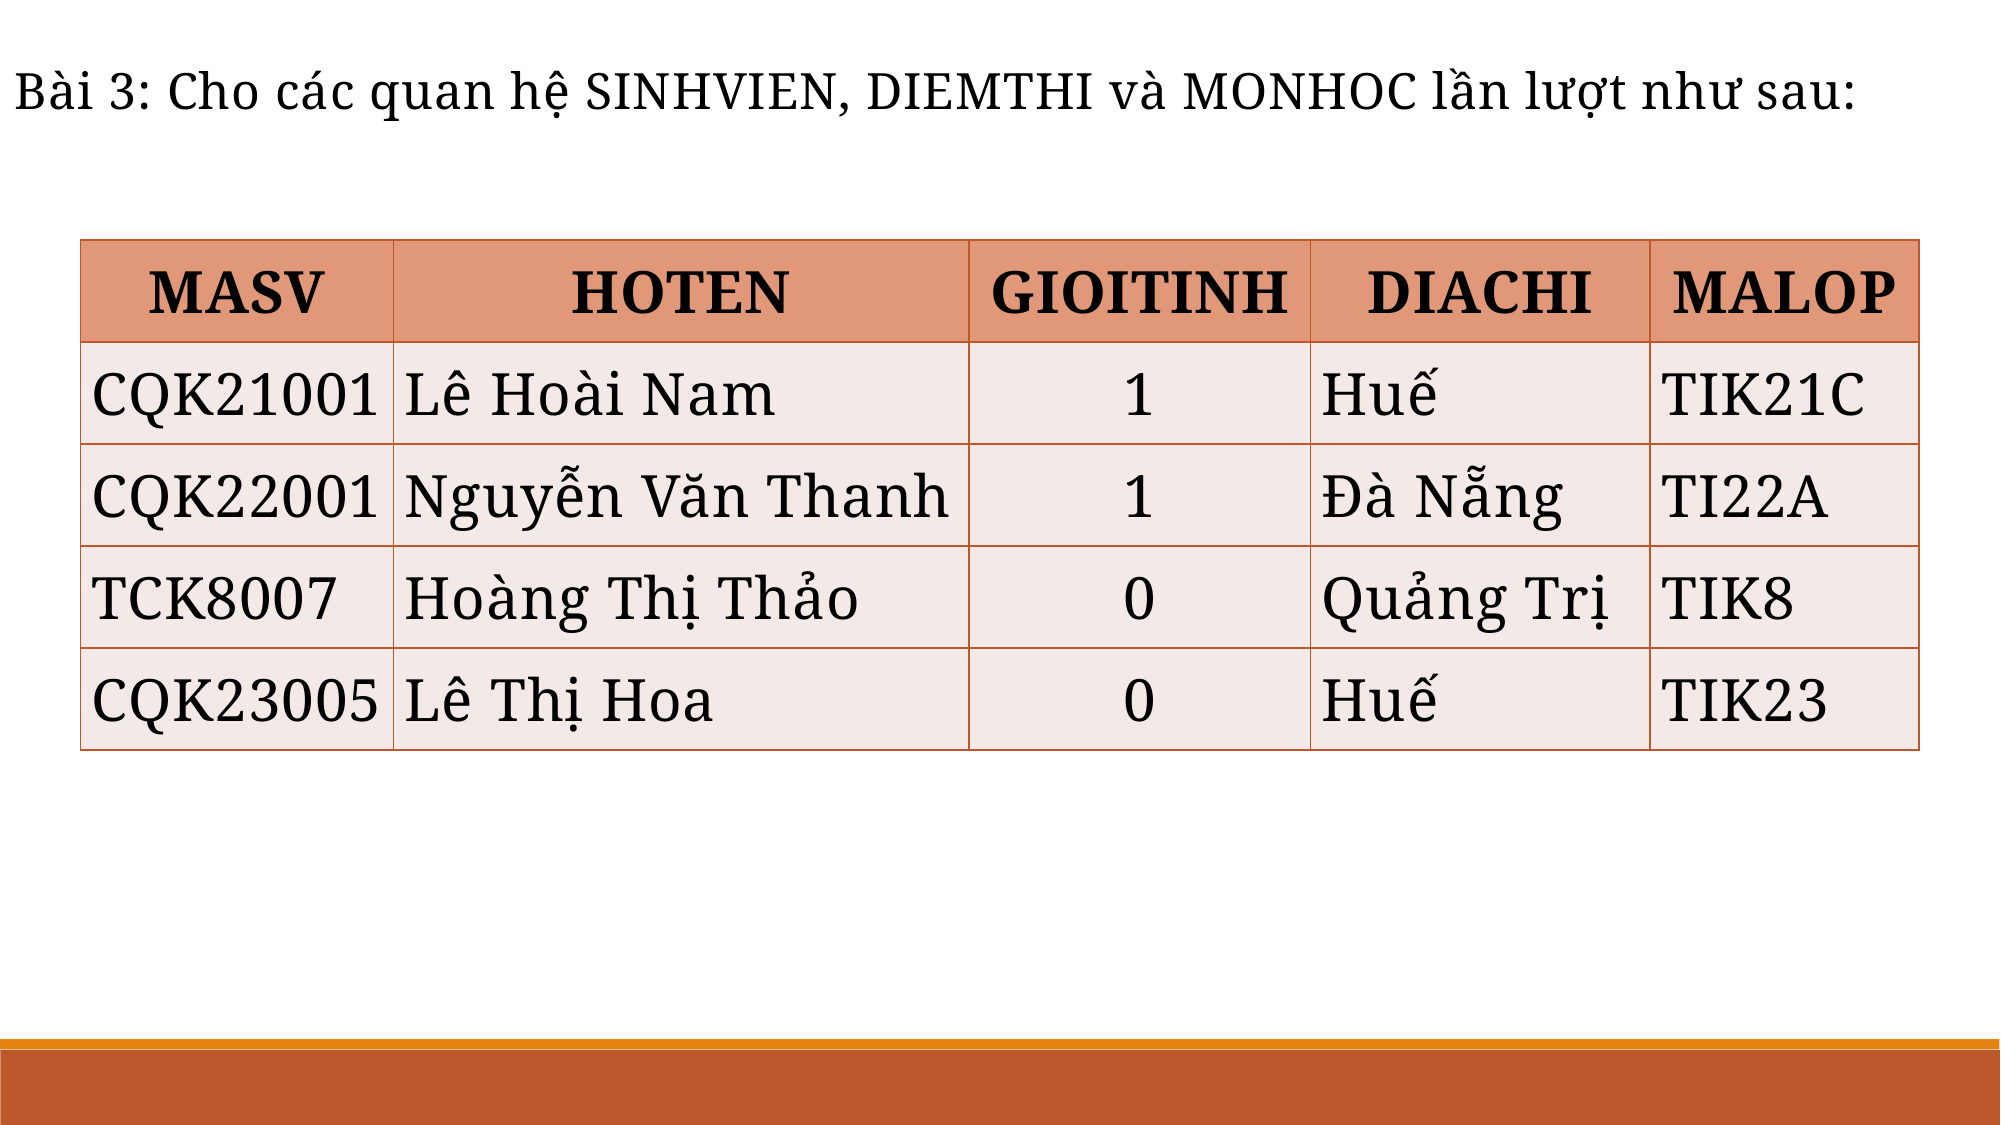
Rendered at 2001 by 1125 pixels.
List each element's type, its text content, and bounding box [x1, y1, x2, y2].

table_header GIOITINH [970, 241, 1310, 341]
table_cell CQK22001 [81, 445, 393, 545]
table_cell Huế [1311, 343, 1649, 443]
text_box Bài 3: Cho các quan hệ SINHVIEN, DIEMTHI và MONHOC lần lượt như sau: [0, 51, 1970, 127]
table_cell TCK8007 [81, 547, 393, 647]
table_cell Đà Nẵng [1311, 445, 1649, 545]
table_cell CQK21001 [81, 343, 393, 443]
table_header DIACHI [1311, 241, 1649, 341]
table_cell Lê Thị Hoa [394, 649, 968, 749]
table_cell 1 [970, 343, 1310, 443]
table_cell Huế [1311, 649, 1649, 749]
table_cell 1 [970, 445, 1310, 545]
table_cell Hoàng Thị Thảo [394, 547, 968, 647]
table_cell TIK21C [1651, 343, 1918, 443]
table_header HOTEN [394, 241, 968, 341]
table_cell TI22A [1651, 445, 1918, 545]
table_cell CQK23005 [81, 649, 393, 749]
table_cell Lê Hoài Nam [394, 343, 968, 443]
table_header MASV [81, 241, 393, 341]
table_cell Nguyễn Văn Thanh [394, 445, 968, 545]
table_cell 0 [970, 547, 1310, 647]
table_cell 0 [970, 649, 1310, 749]
table_cell TIK23 [1651, 649, 1918, 749]
table_header MALOP [1651, 241, 1918, 341]
table_cell TIK8 [1651, 547, 1918, 647]
table_cell Quảng Trị [1311, 547, 1649, 647]
